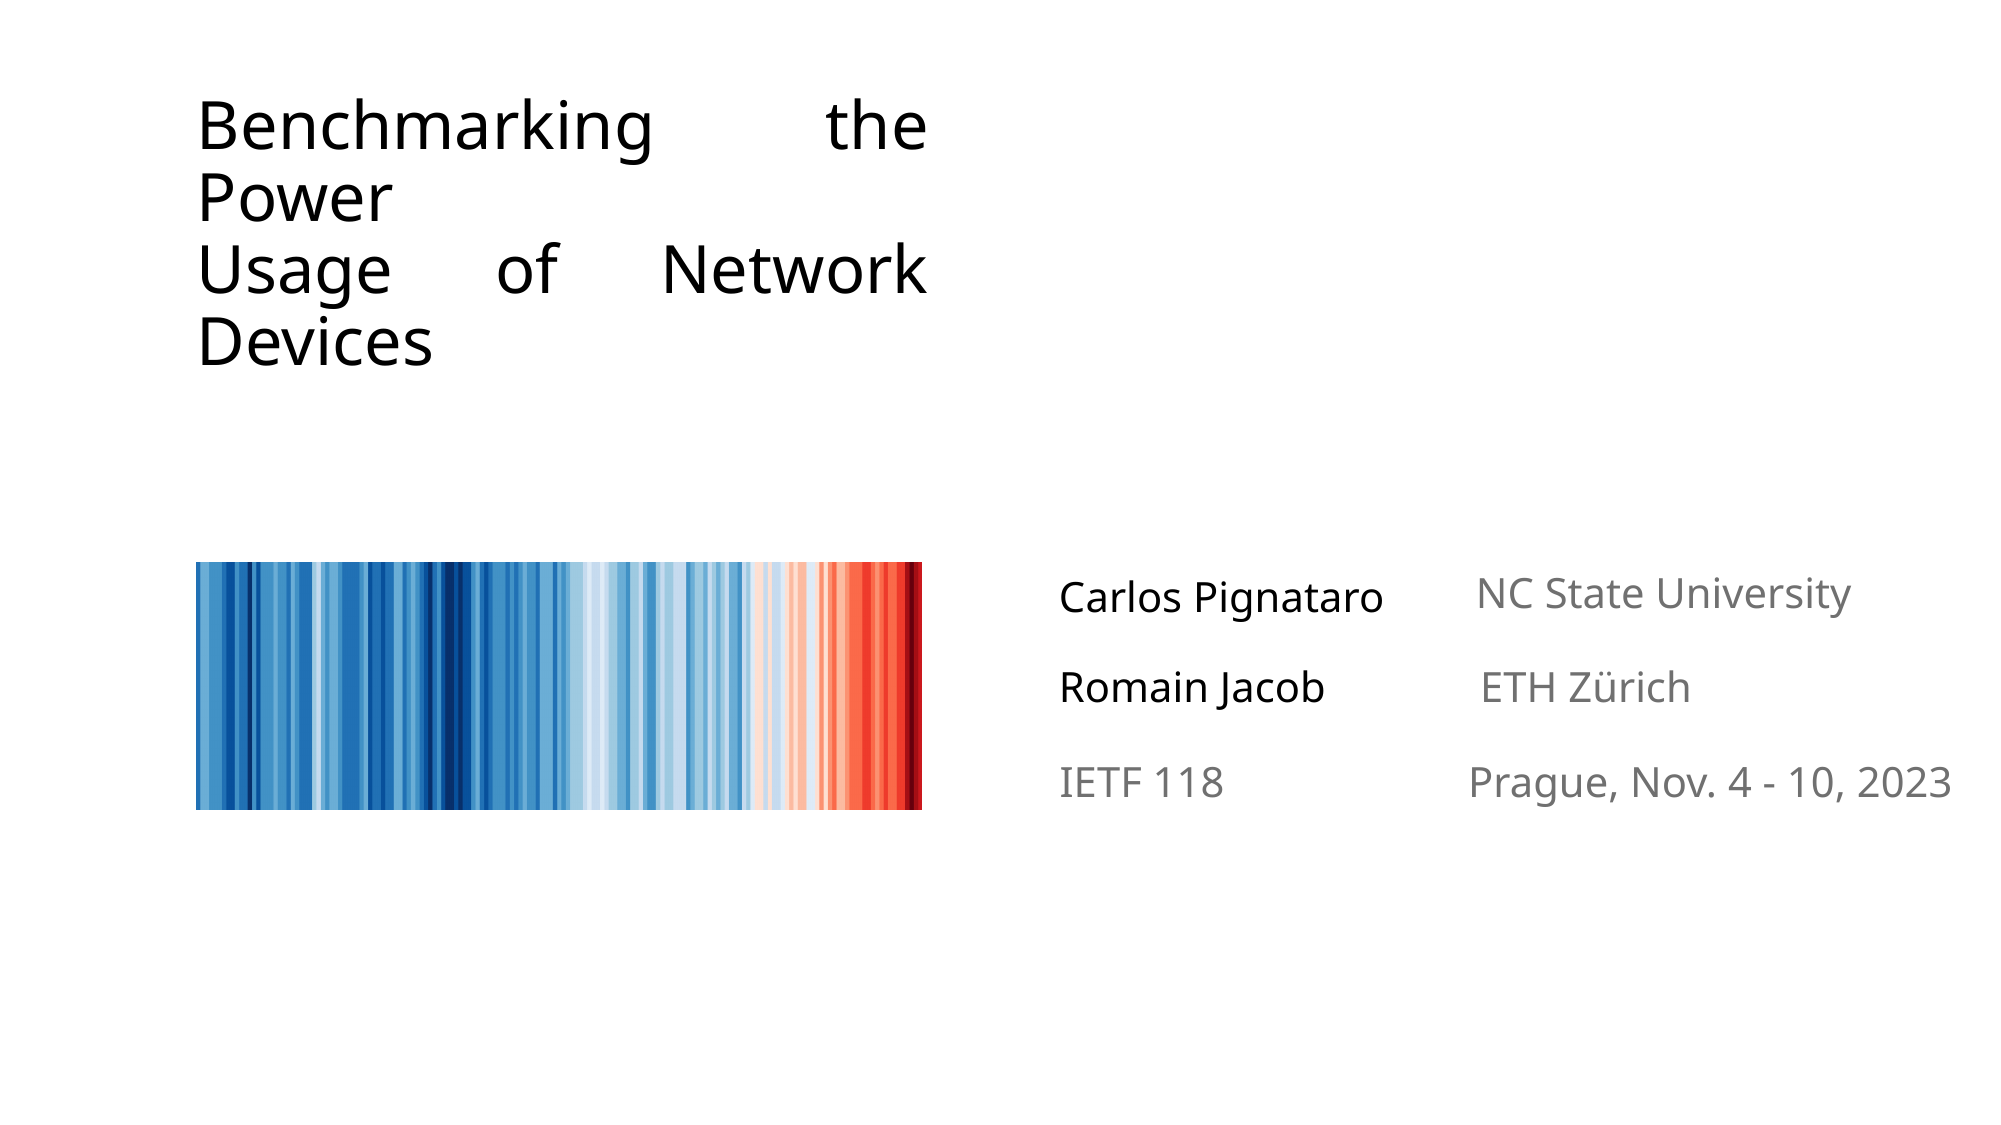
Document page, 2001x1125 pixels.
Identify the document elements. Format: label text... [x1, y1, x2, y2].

text_box IETF 118 [1059, 756, 1225, 807]
text_box Romain Jacob [1059, 660, 1318, 707]
text_box Carlos Pignataro [1059, 570, 1318, 617]
text_box Prague, Nov. 4 - 10, 2023 [1468, 755, 1954, 806]
text_box NC State University [1475, 567, 1852, 618]
text_box ETH Zürich [1480, 661, 1692, 712]
title Benchmarking the Power Usage of Network Devices [196, 147, 930, 325]
picture [196, 562, 922, 810]
